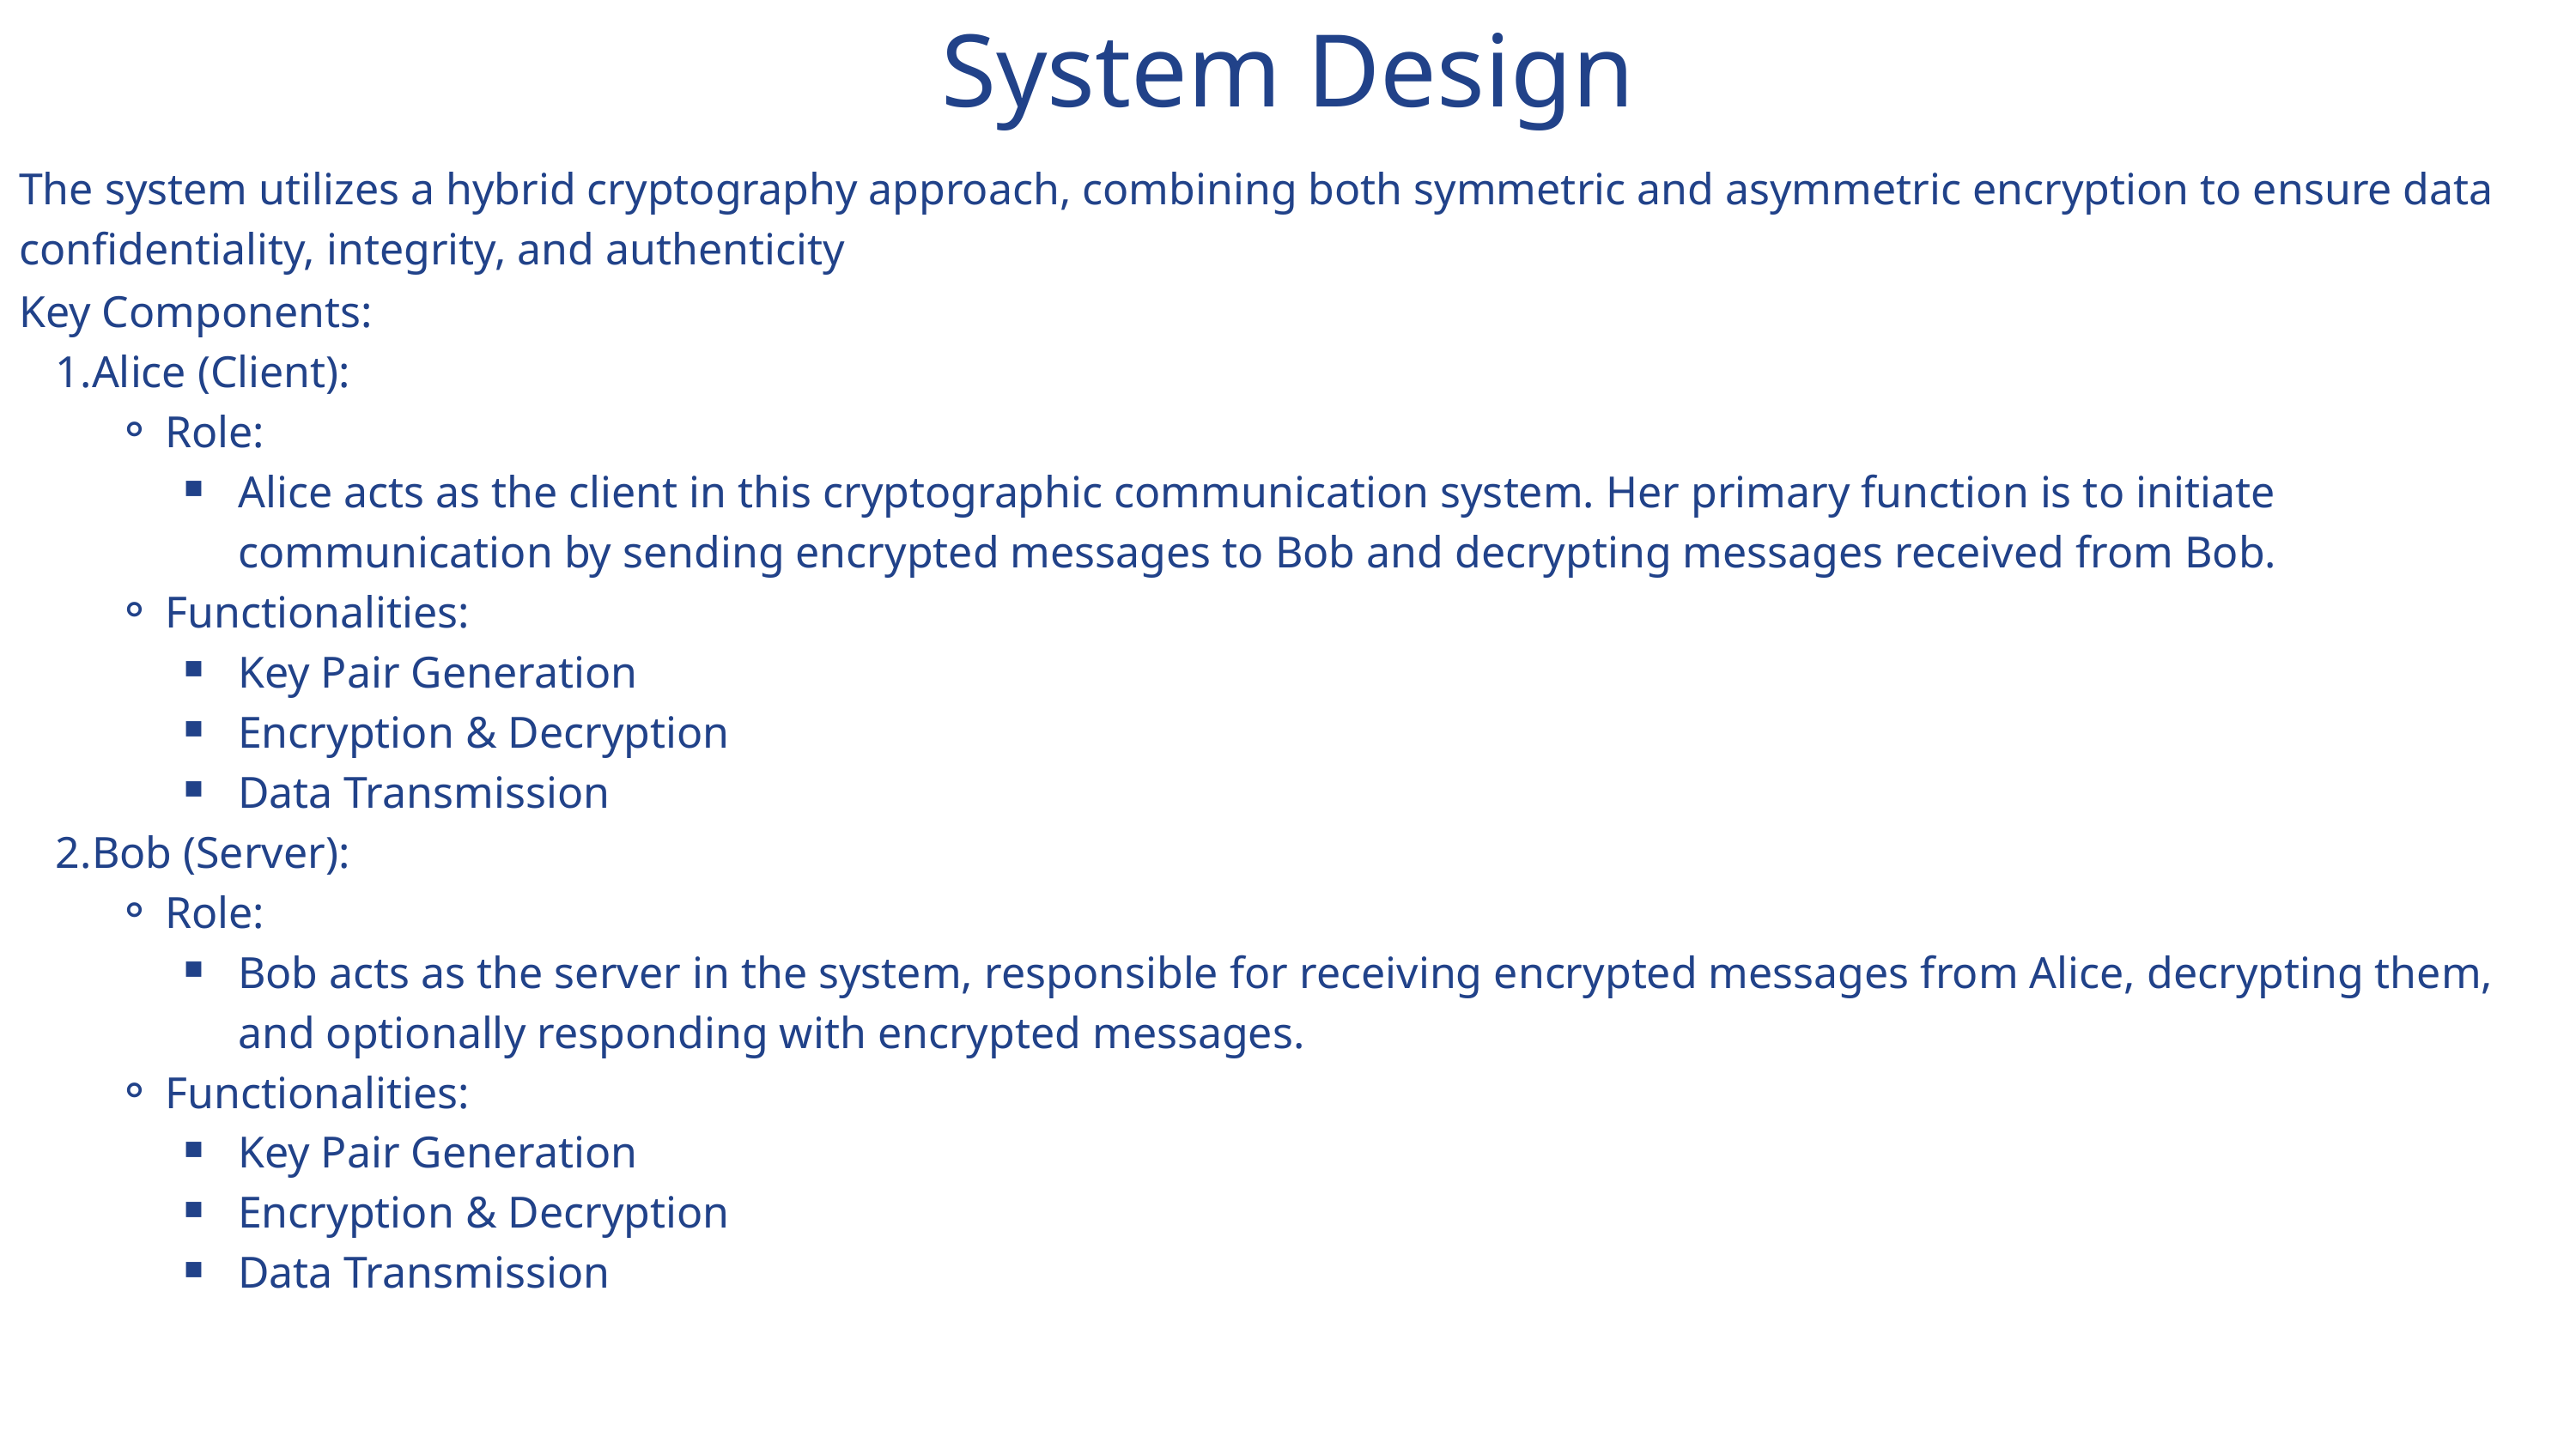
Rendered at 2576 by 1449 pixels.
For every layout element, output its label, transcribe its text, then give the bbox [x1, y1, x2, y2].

text_box System Design [927, 0, 1648, 127]
text_box Key Components: Alice (Client): Role: Alice acts as the client in this cryptographic communication system. Her primary function is to initiate communication by sending encrypted messages to Bob and decrypting messages received from Bob. Functionalities: Key Pair Generation Encryption & Decryption Data Transmission Bob (Server): Role: Bob acts as the server in the system, responsible for receiving encrypted messages from Alice, decrypting them, and optionally responding with encrypted messages. Functionalities: Key Pair Generation Encryption & Decryption Data Transmission [19, 276, 2557, 1357]
text_box The system utilizes a hybrid cryptography approach, combining both symmetric and asymmetric encryption to ensure data confidentiality, integrity, and authenticity [19, 153, 2557, 273]
